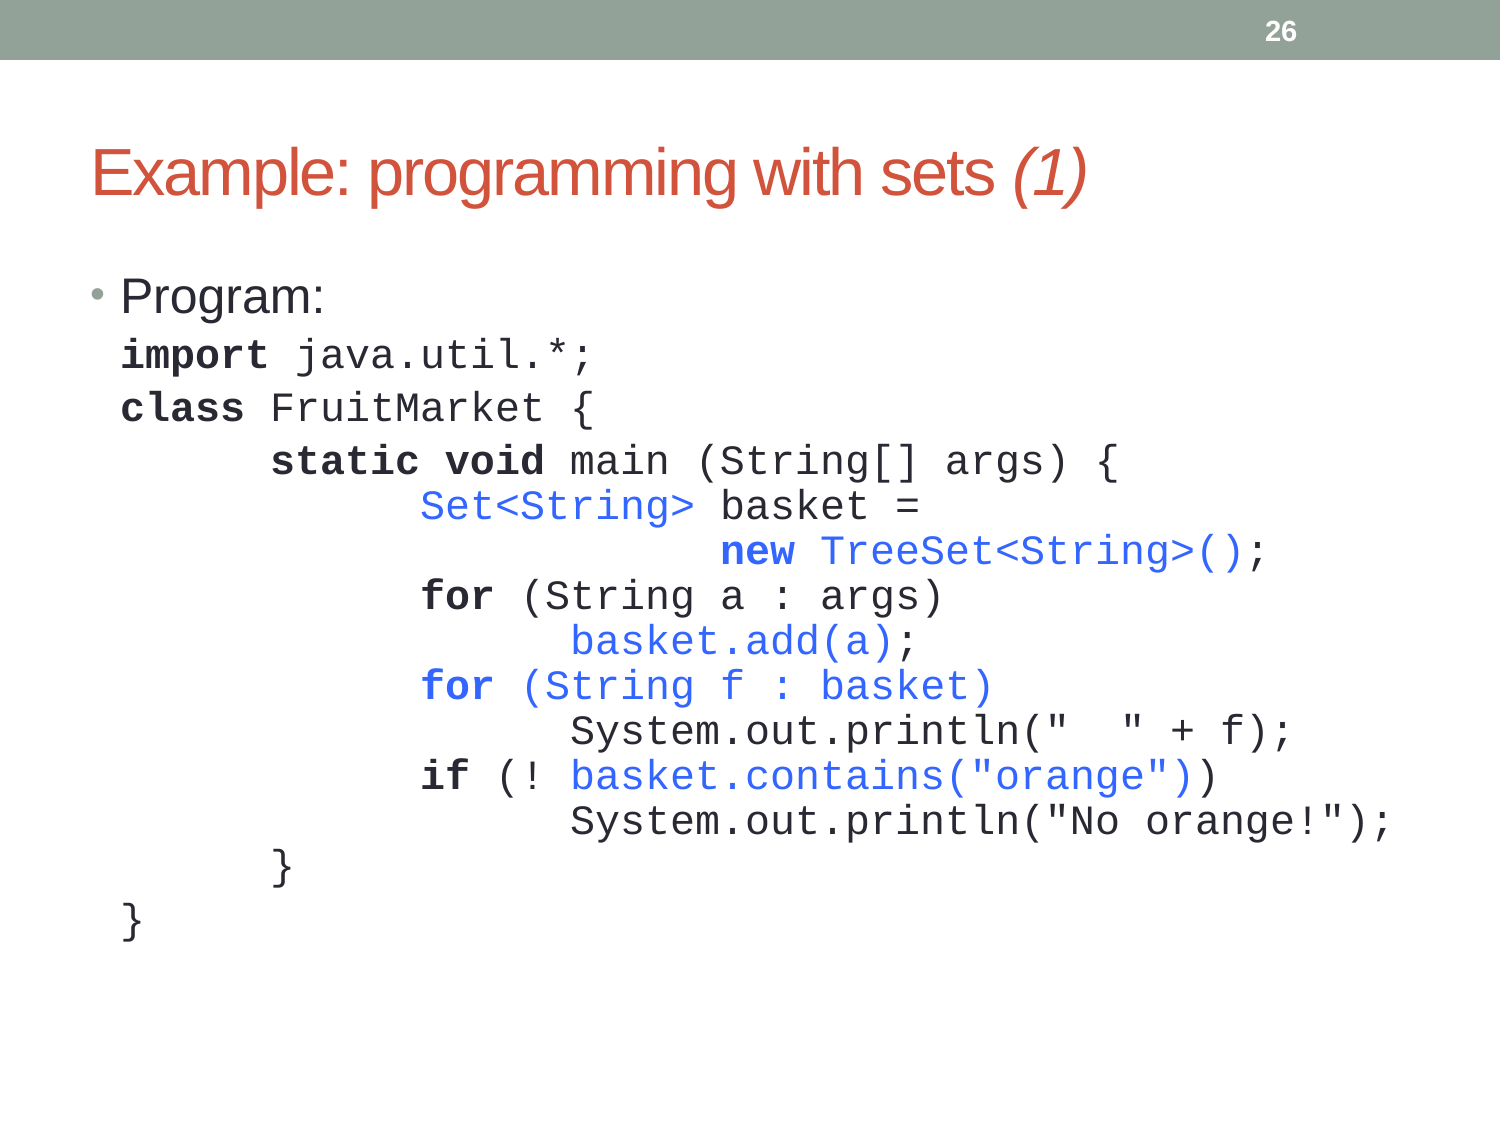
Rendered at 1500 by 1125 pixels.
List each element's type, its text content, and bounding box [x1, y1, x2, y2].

slide_number 26 [1250, 3, 1425, 57]
title Example: programming with sets (1) [75, 87, 1425, 250]
list Program: import java.util.*; class FruitMarket { static void main (String[] args) { Set<String> basket = new TreeSet<String>(); for (String a : args) basket.add(a); for (String f : basket) System.out.println(" " + f); if (! basket.contains("orange")) System.out.println("No orange!"); } } [75, 262, 1425, 1063]
